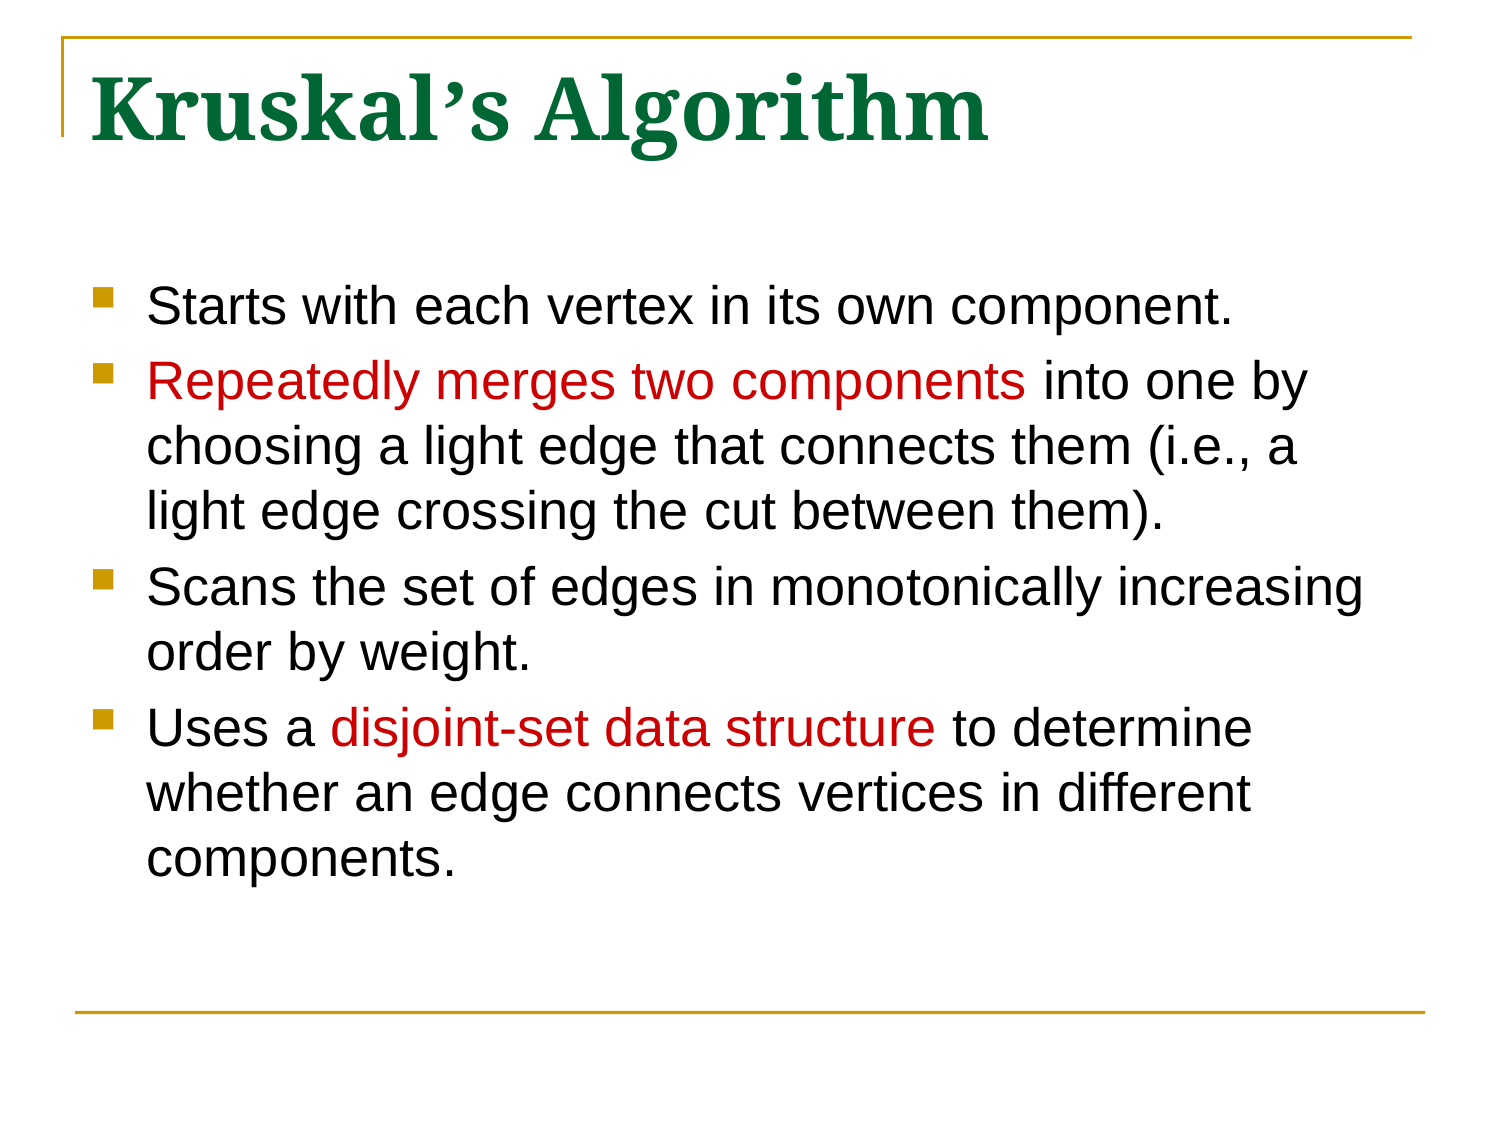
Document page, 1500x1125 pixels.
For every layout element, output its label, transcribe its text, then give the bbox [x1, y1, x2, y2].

title Kruskal’s Algorithm [74, 45, 1426, 233]
list Starts with each vertex in its own component. Repeatedly merges two components into one by choosing a light edge that connects them (i.e., a light edge crossing the cut between them). Scans the set of edges in monotonically increasing order by weight. Uses a disjoint-set data structure to determine whether an edge connects vertices in different components. [74, 262, 1426, 1006]
